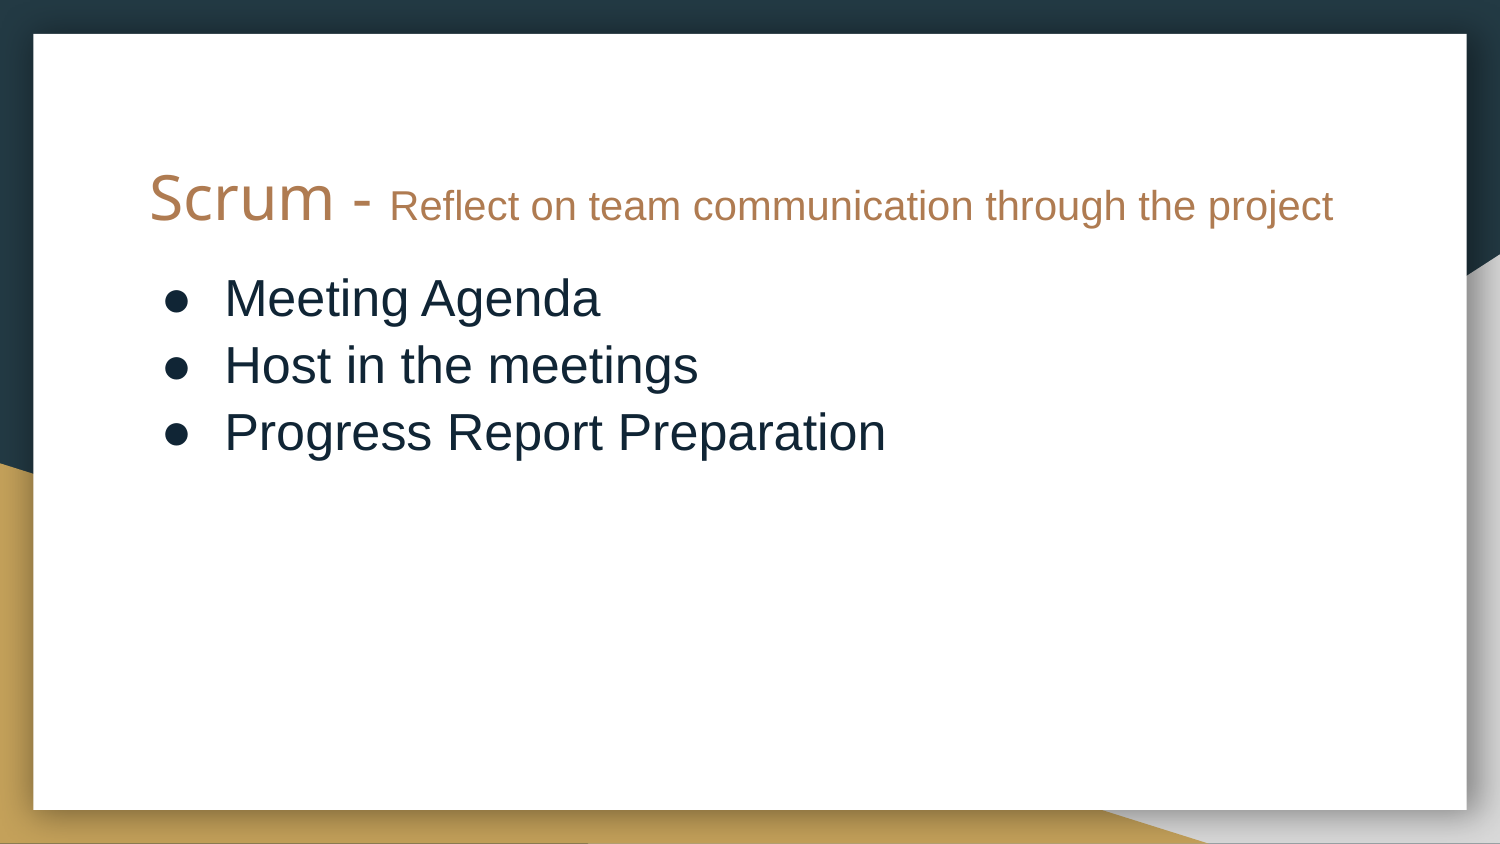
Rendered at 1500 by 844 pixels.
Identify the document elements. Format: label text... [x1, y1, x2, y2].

title Scrum - Reflect on team communication through the project [134, 138, 1366, 245]
list Meeting Agenda Host in the meetings Progress Report Preparation [134, 245, 1366, 648]
